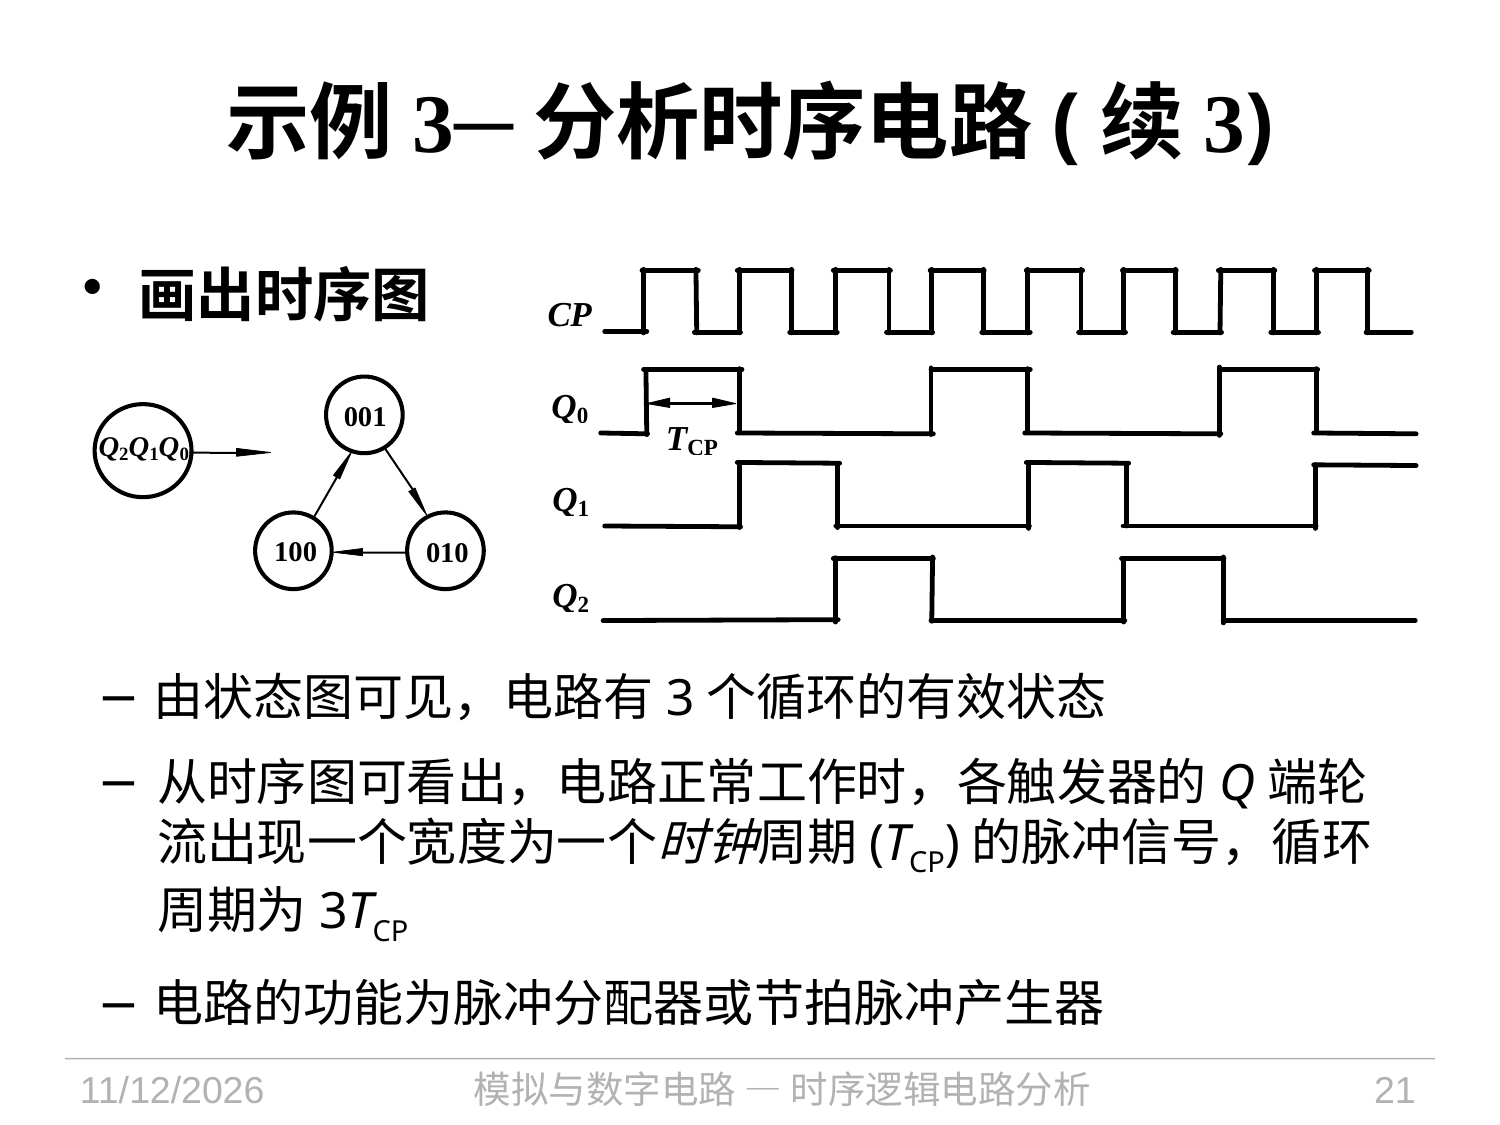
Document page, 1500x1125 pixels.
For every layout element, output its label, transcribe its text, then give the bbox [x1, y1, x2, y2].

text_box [540, 265, 1422, 629]
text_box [84, 373, 499, 593]
text_box 由状态图可见，电路有3个循环的有效状态 从时序图可看出，电路正常工作时，各触发器的Q端轮流出现一个宽度为一个时钟周期(TCP)的脉冲信号，循环周期为3TCP 电路的功能为脉冲分配器或节拍脉冲产生器 [82, 657, 1409, 1040]
title 示例3─分析时序电路(续3) [75, 24, 1425, 213]
slide_number 21 [1230, 1058, 1431, 1125]
footer 模拟与数字电路 — 时序逻辑电路分析 [359, 1058, 1205, 1125]
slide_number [64, 1058, 348, 1125]
text_box 画出时序图 [67, 251, 487, 355]
